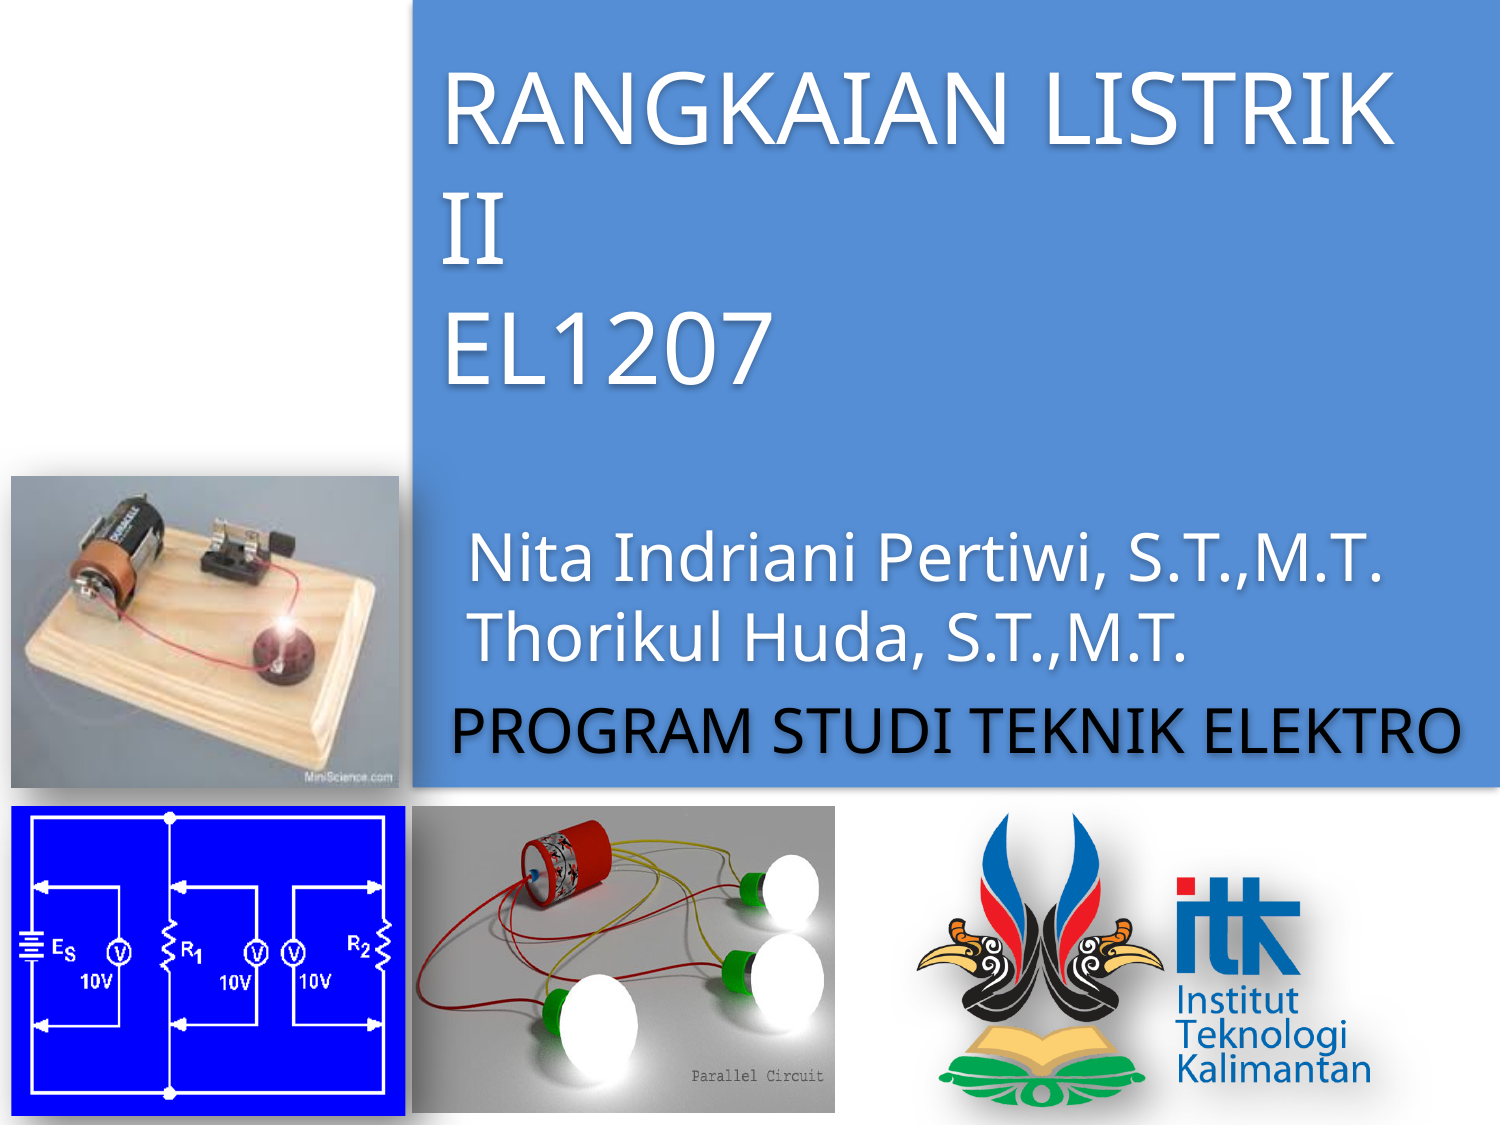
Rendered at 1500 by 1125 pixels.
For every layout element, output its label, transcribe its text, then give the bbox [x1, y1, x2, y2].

picture [412, 806, 836, 1113]
text_box RANGKAIAN LISTRIK II EL1207 [425, 37, 1500, 413]
text_box Nita Indriani Pertiwi, S.T.,M.T. Thorikul Huda, S.T.,M.T. [452, 507, 1401, 682]
text_box PROGRAM STUDI TEKNIK ELEKTRO [447, 684, 1481, 774]
picture [10, 476, 399, 788]
text_box [410, 0, 1500, 790]
picture [11, 806, 406, 1116]
picture [912, 806, 1376, 1113]
